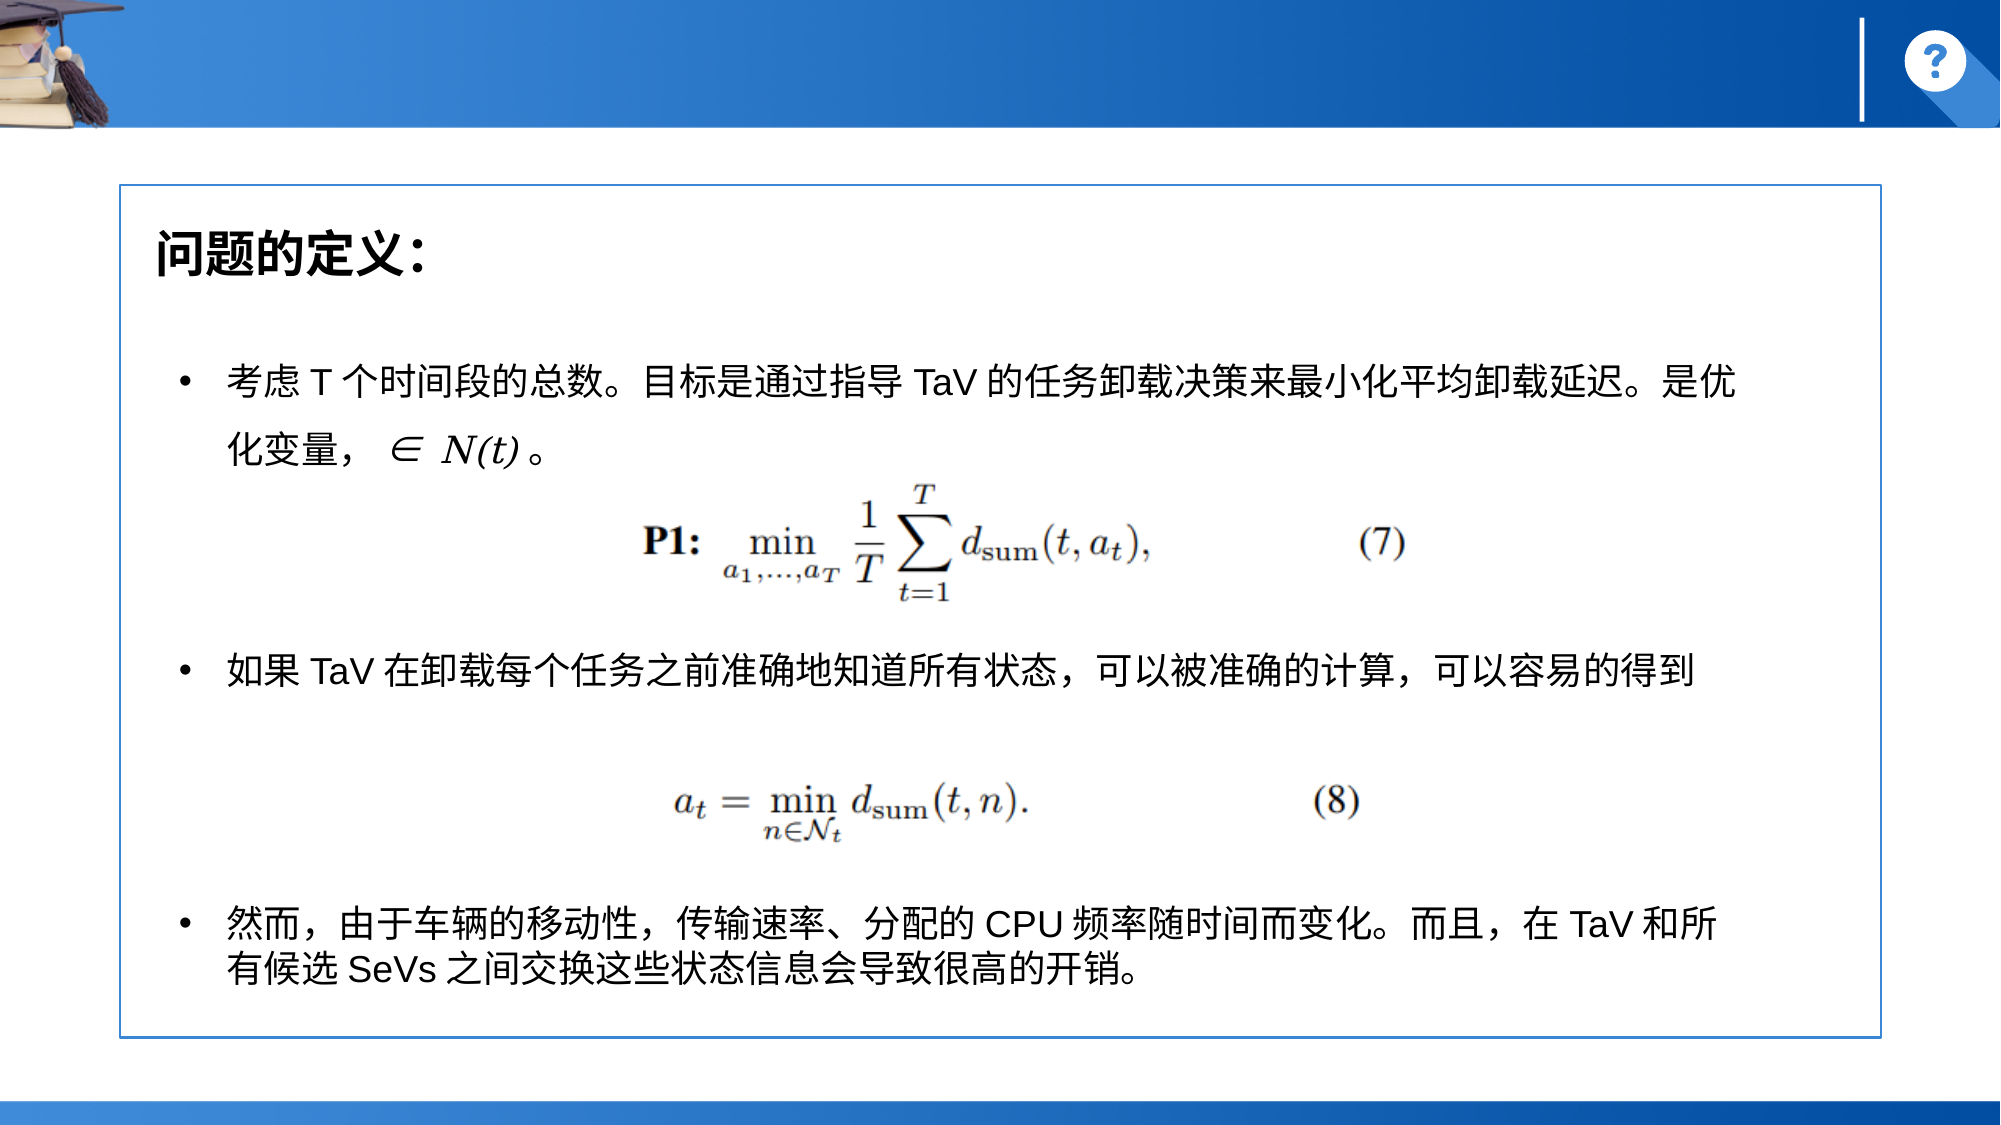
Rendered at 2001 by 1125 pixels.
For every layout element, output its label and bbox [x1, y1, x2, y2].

text_box [1904, 29, 2000, 129]
picture [0, 0, 2000, 1125]
